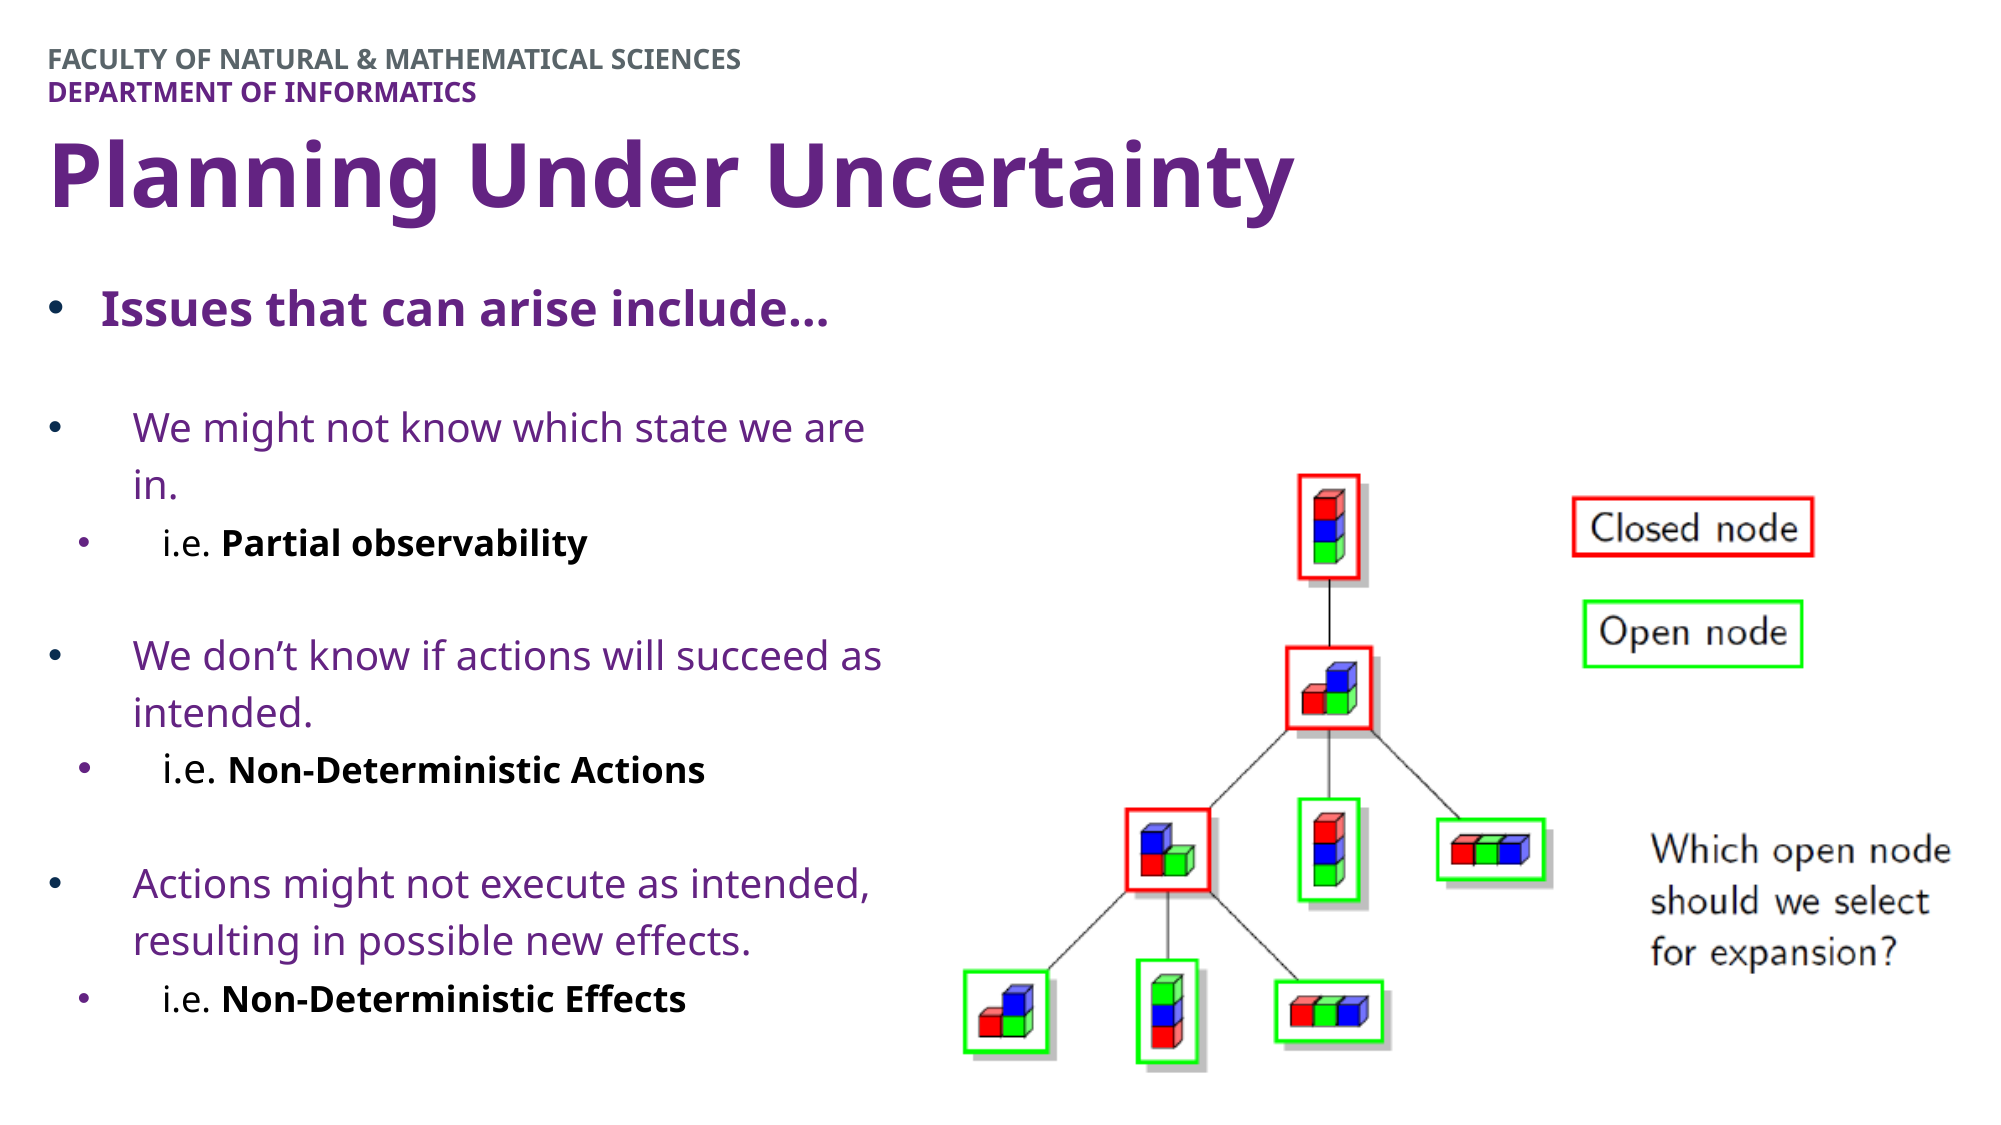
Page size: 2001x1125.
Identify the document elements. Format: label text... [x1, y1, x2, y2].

picture [908, 380, 2000, 1125]
title Planning Under Uncertainty [47, 118, 1772, 237]
list Issues that can arise include… We might not know which state we are in. i.e. Partial observability We don’t know if actions will succeed as intended. i.e. Non-Deterministic Actions Actions might not execute as intended, resulting in possible new effects. i.e. Non-Deterministic Effects [47, 279, 909, 1024]
